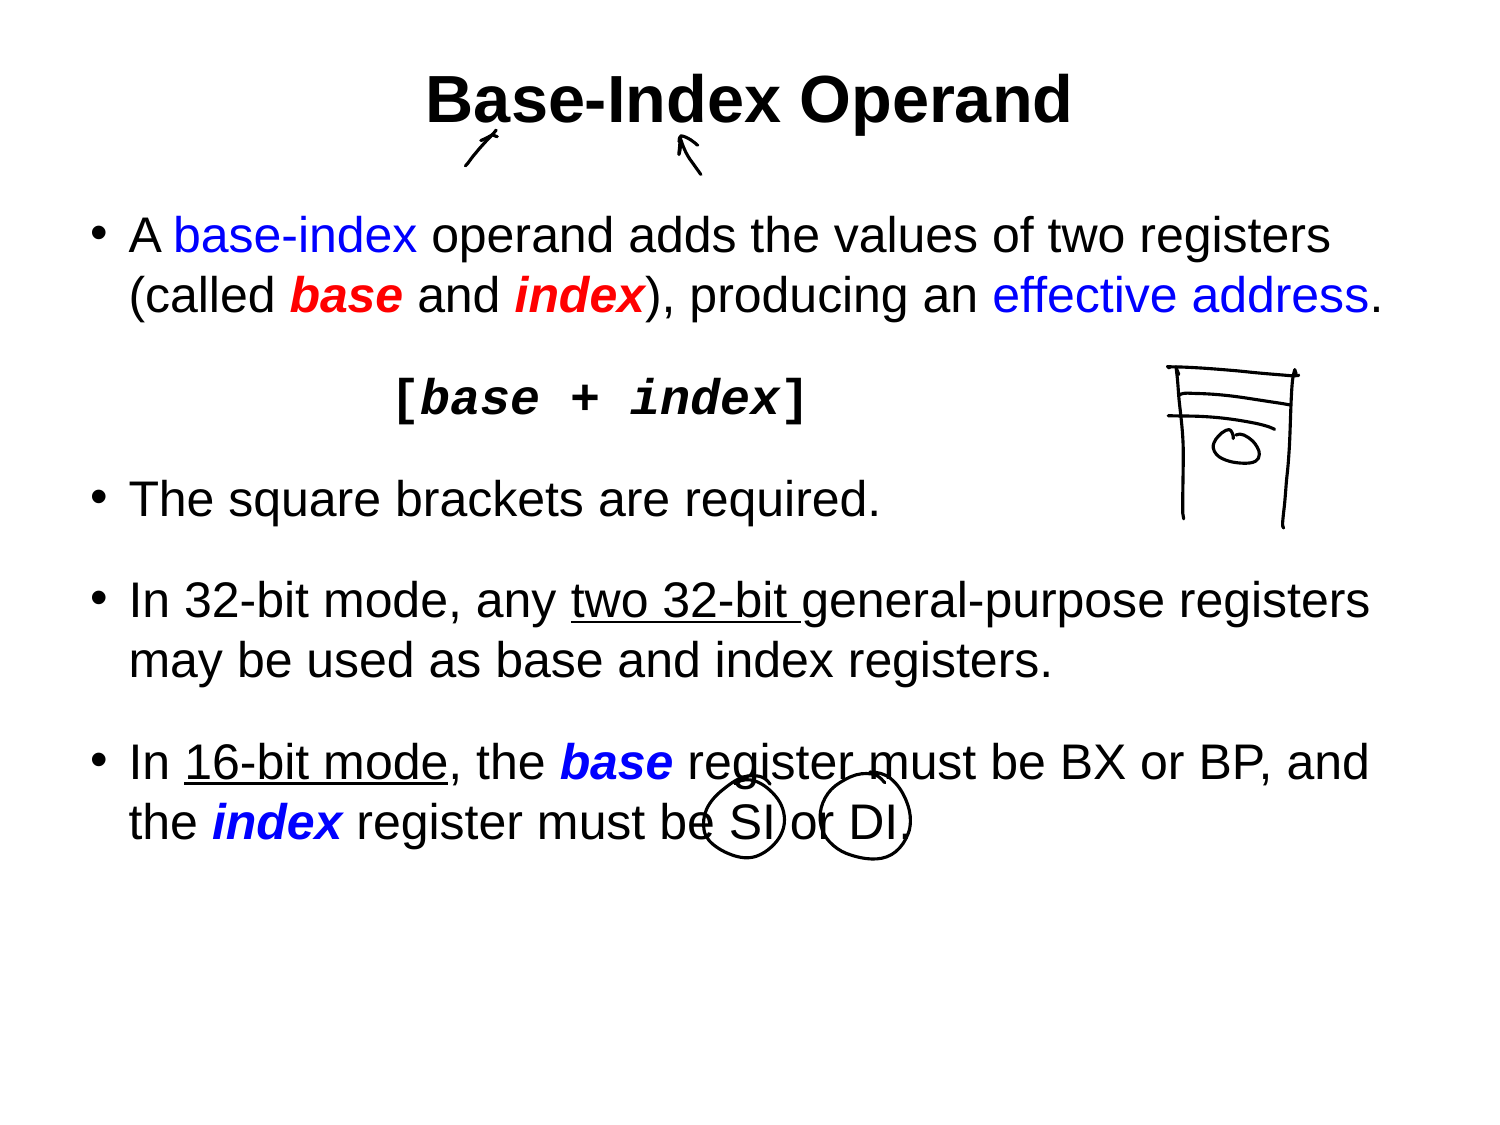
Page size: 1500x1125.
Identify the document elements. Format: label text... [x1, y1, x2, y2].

list A base-index operand adds the values of two registers (called base and index), producing an effective address. [base + index] The square brackets are required. In 32-bit mode, any two 32-bit general-purpose registers may be used as base and index registers. In 16-bit mode, the base register must be BX or BP, and the index register must be SI or DI. [75, 195, 1413, 1088]
title Base-Index Operand [75, 24, 1425, 168]
